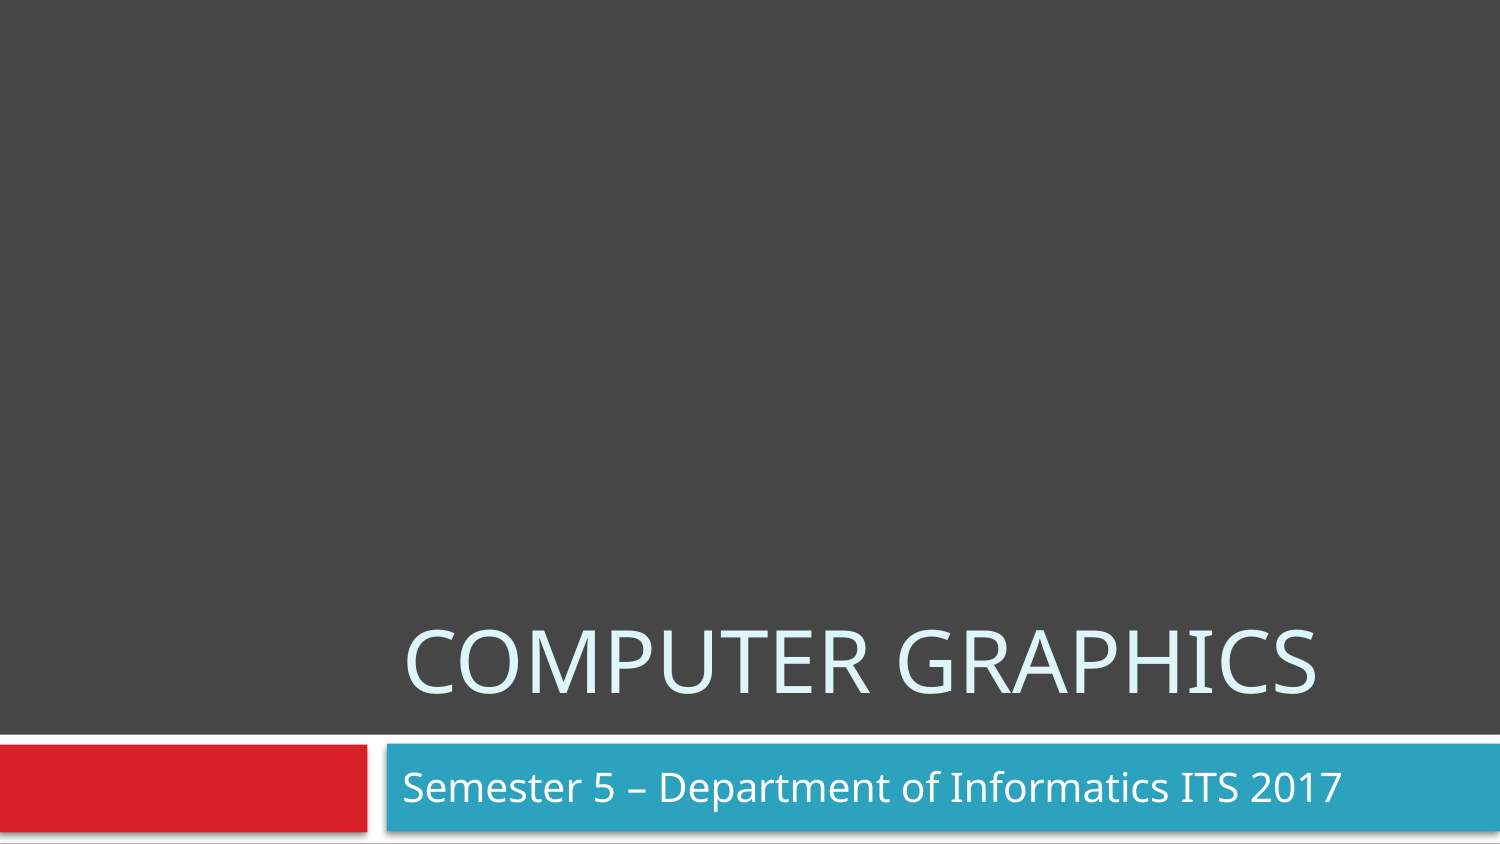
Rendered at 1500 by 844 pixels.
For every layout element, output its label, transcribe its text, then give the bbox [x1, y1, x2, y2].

title Computer graphics [387, 384, 1450, 719]
subtitle Semester 5 – Department of Informatics ITS 2017 [387, 744, 1457, 829]
